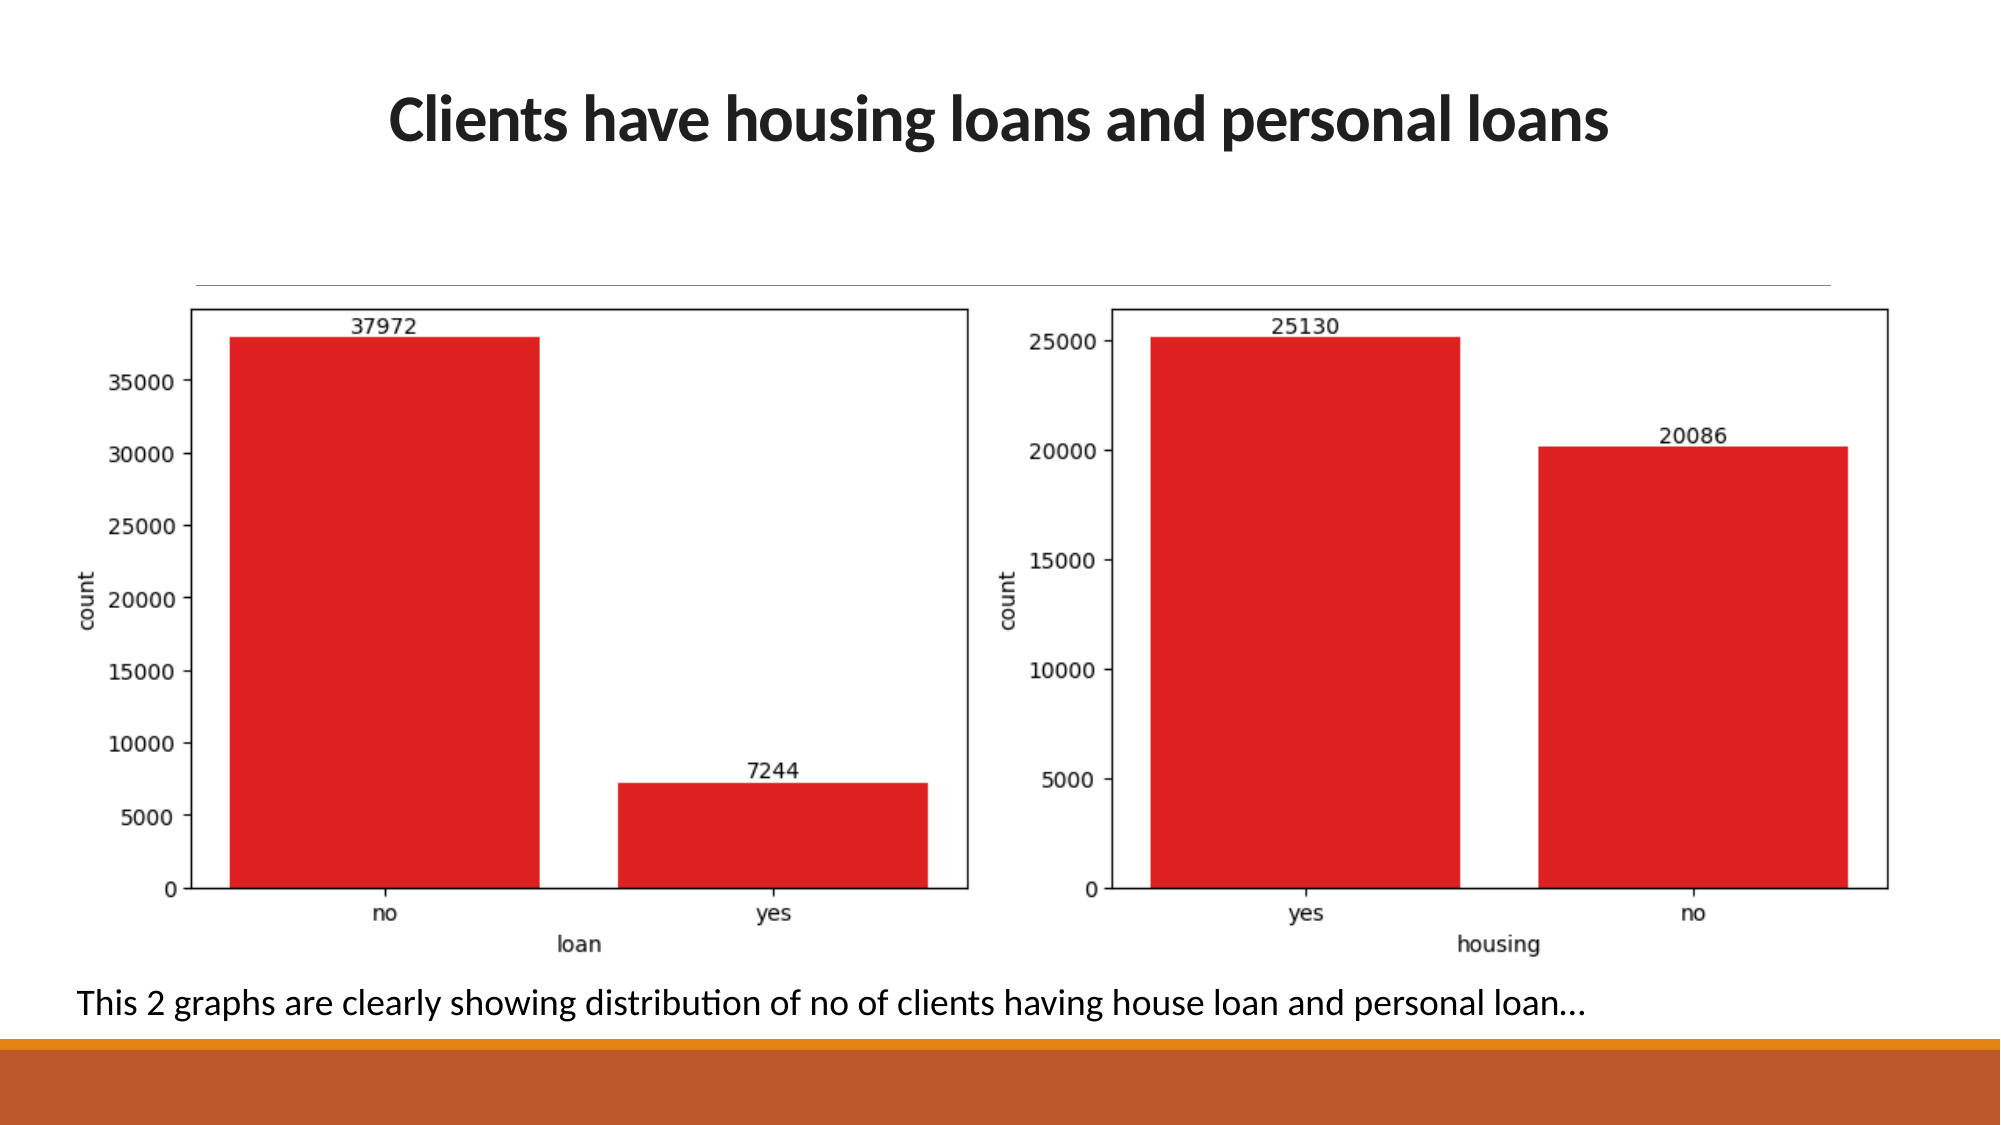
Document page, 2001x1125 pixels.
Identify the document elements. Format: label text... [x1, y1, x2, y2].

title Clients have housing loans and personal loans [174, 35, 1825, 163]
text_box This 2 graphs are clearly showing distribution of no of clients having house loan and personal loan… [61, 970, 1989, 1031]
picture [61, 295, 1903, 972]
